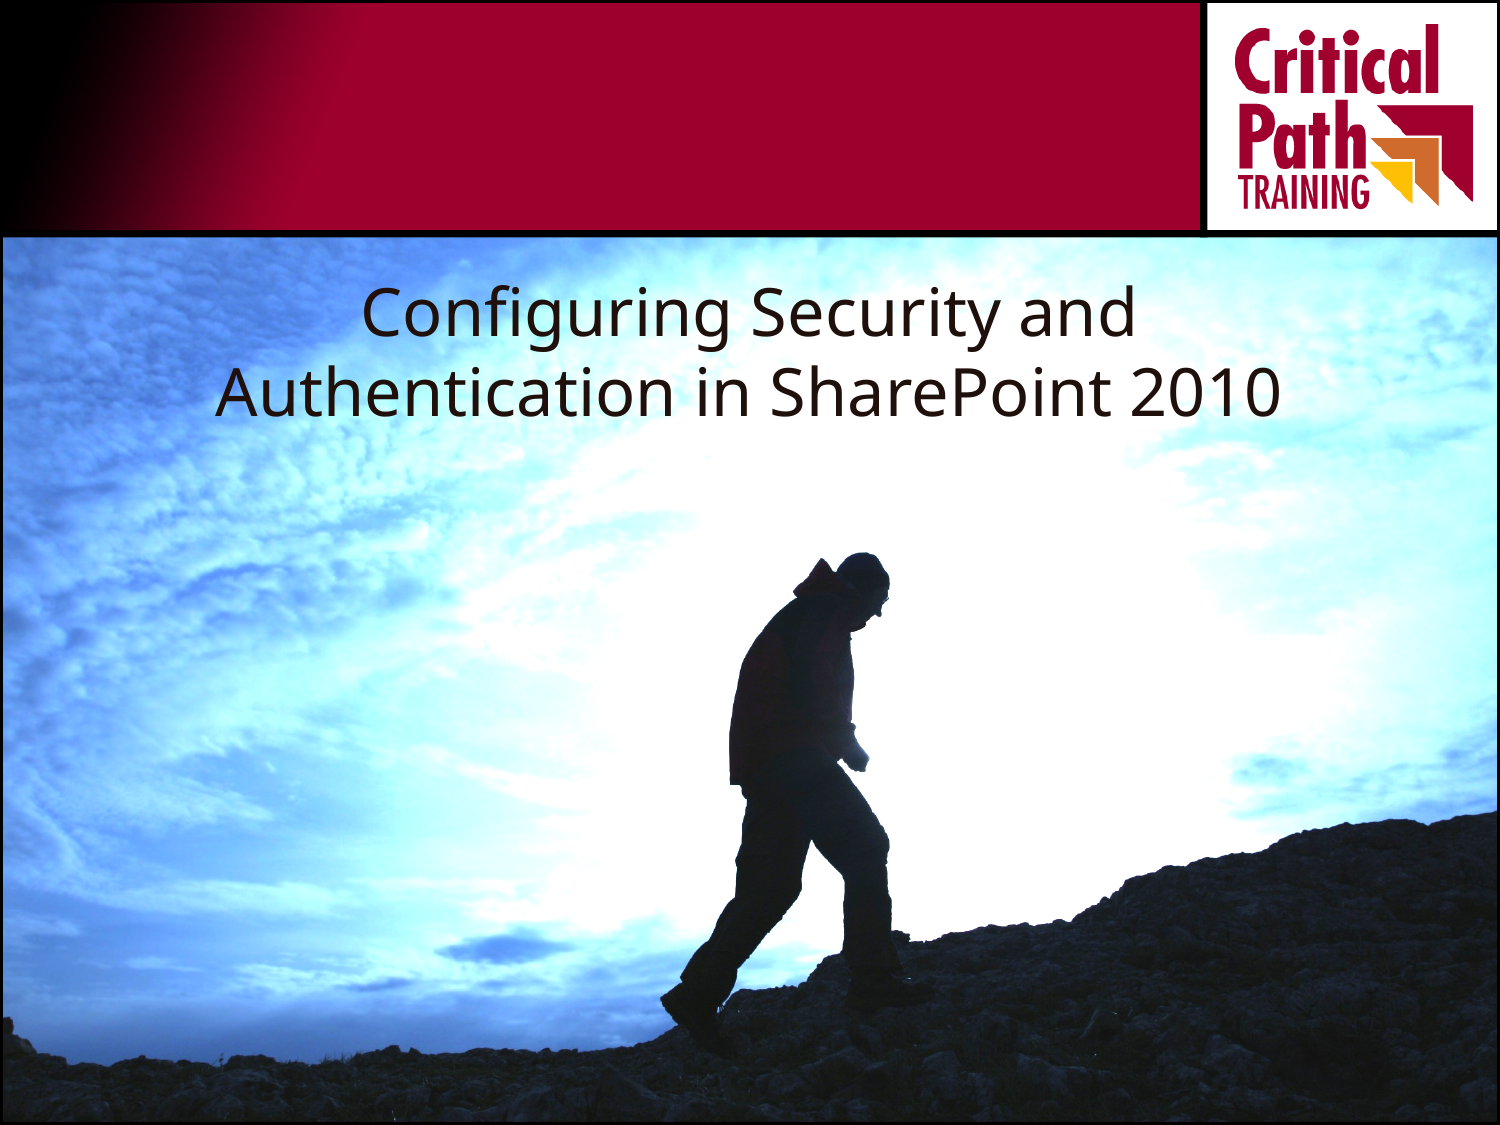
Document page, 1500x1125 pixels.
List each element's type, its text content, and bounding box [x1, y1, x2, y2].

picture [1235, 24, 1475, 213]
title Configuring Security and Authentication in SharePoint 2010 [50, 262, 1450, 438]
picture [3, 3, 1200, 230]
